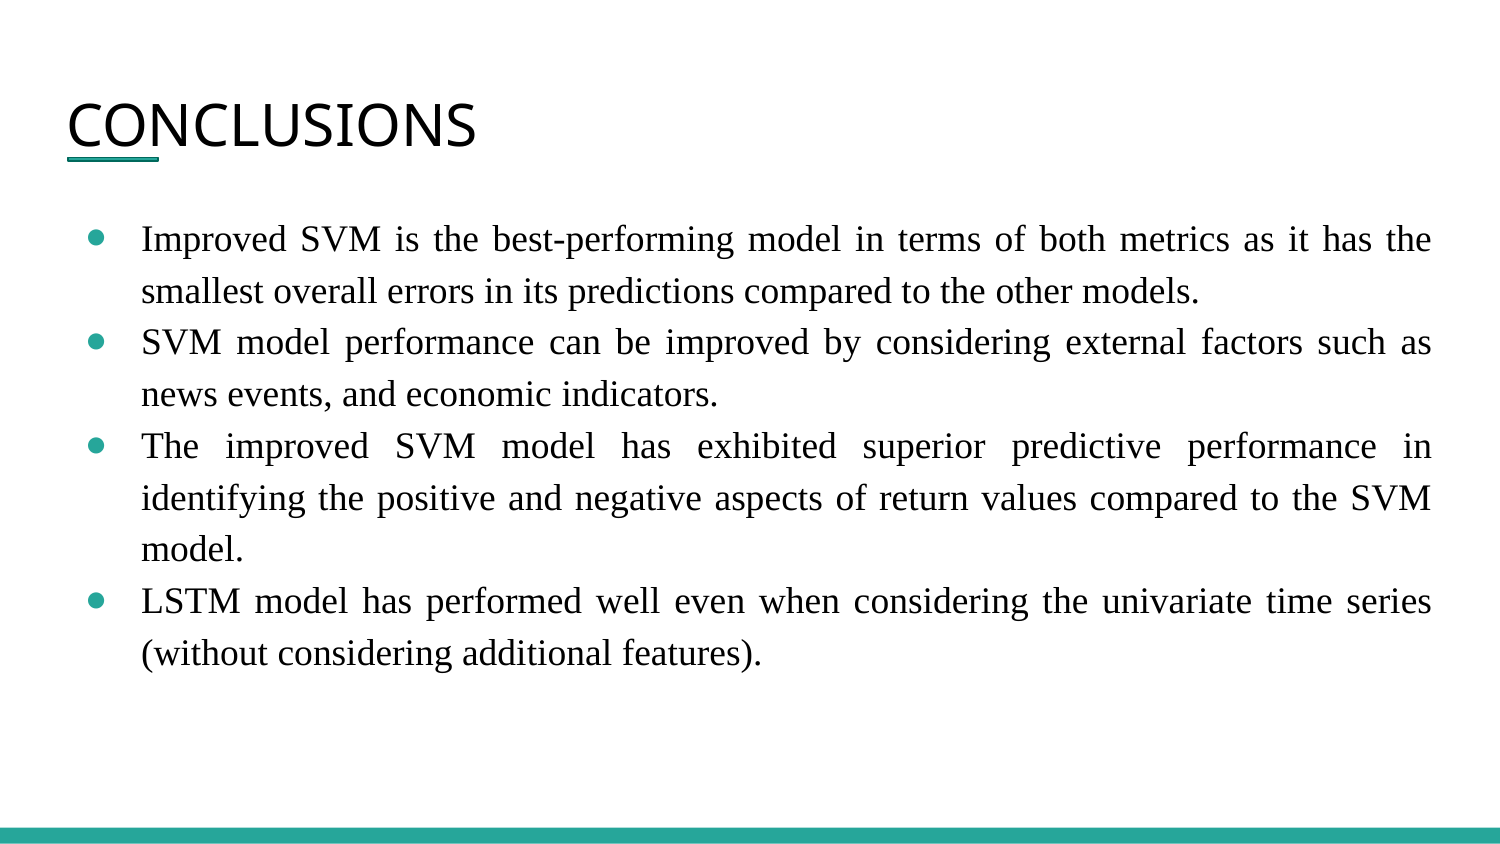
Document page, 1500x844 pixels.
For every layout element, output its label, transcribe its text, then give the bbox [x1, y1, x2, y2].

list Improved SVM is the best-performing model in terms of both metrics as it has the smallest overall errors in its predictions compared to the other models. SVM model performance can be improved by considering external factors such as news events, and economic indicators. The improved SVM model has exhibited superior predictive performance in identifying the positive and negative aspects of return values compared to the SVM model. LSTM model has performed well even when considering the univariate time series (without considering additional features). [51, 192, 1449, 750]
title CONCLUSIONS [51, 72, 1449, 174]
